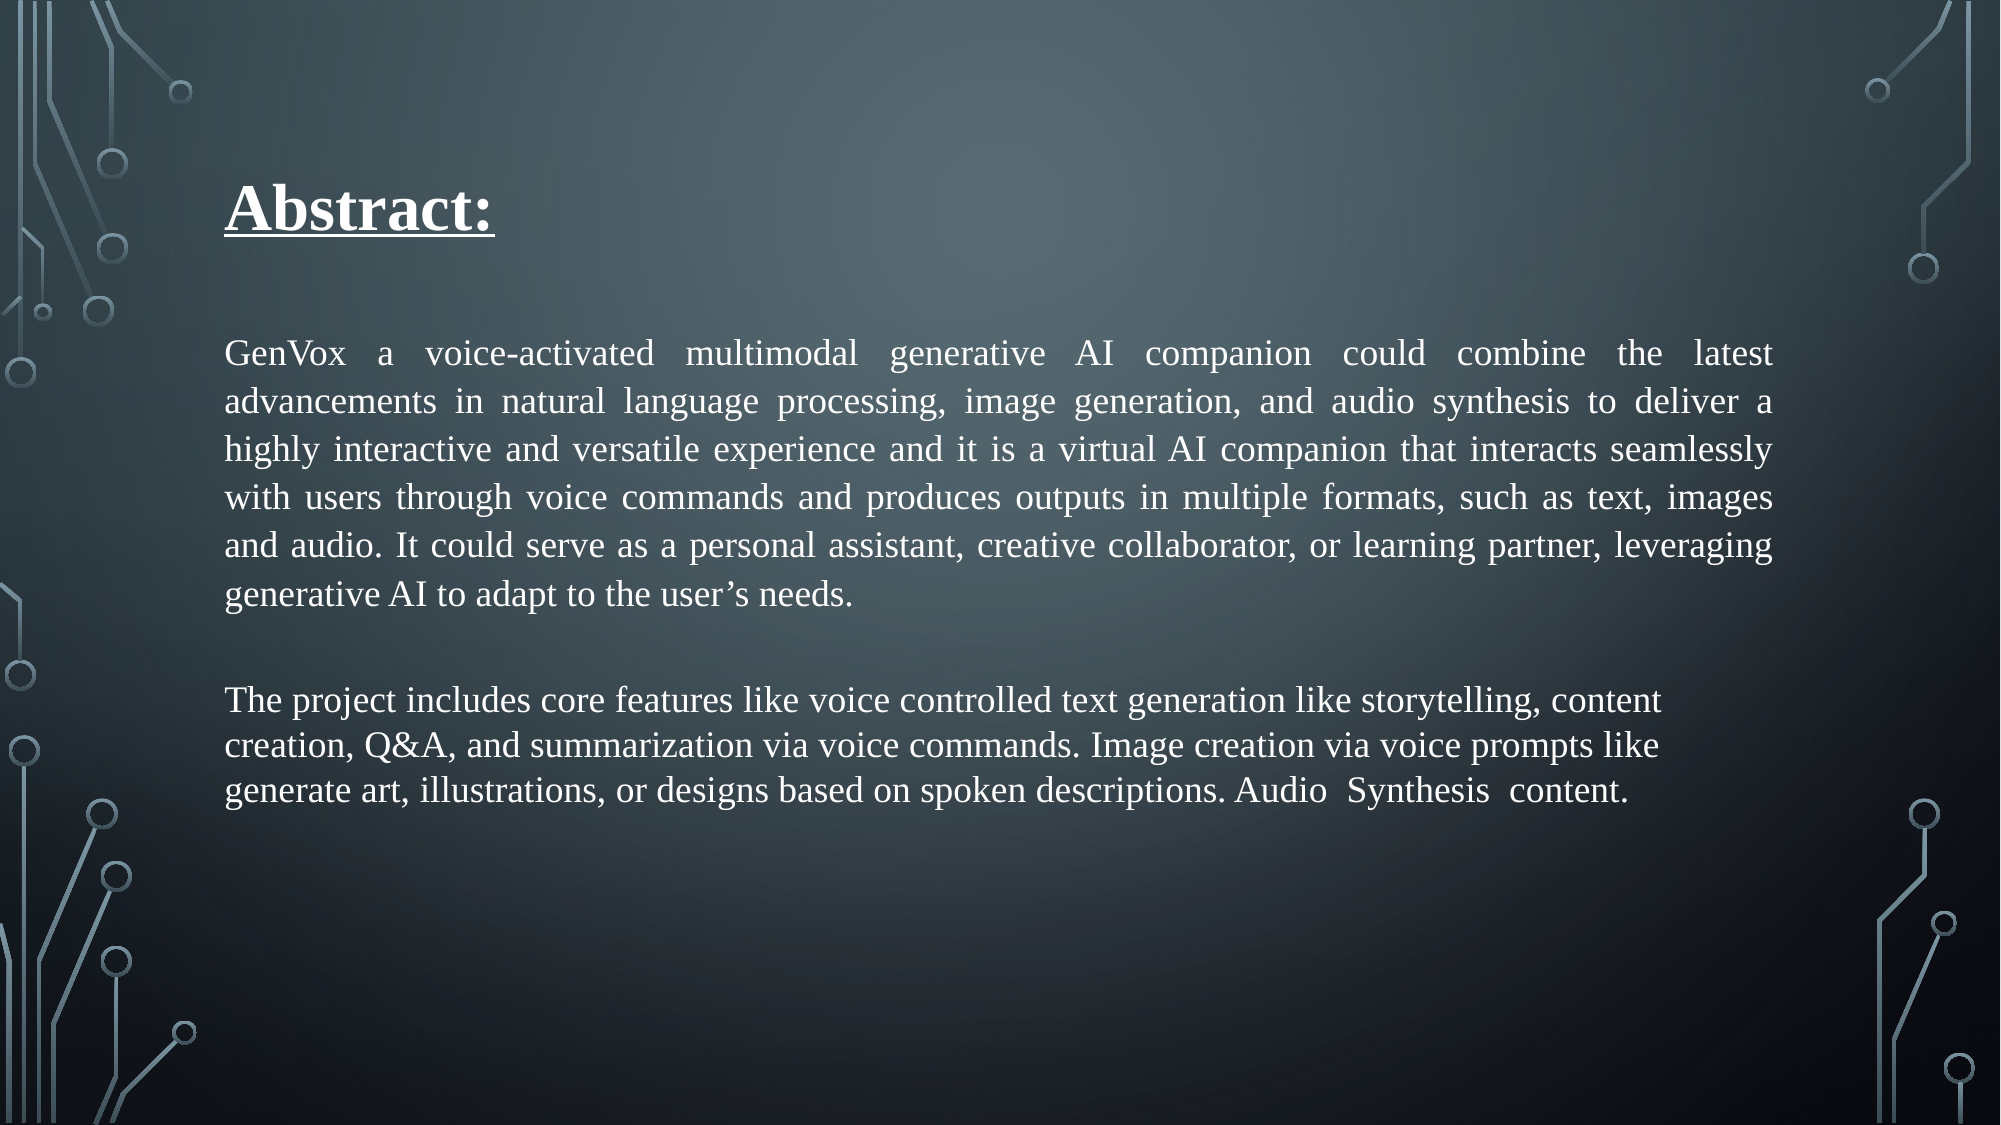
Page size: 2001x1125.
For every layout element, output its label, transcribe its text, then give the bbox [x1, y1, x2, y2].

text_box Abstract: GenVox a voice-activated multimodal generative AI companion could combine the latest advancements in natural language processing, image generation, and audio synthesis to deliver a highly interactive and versatile experience and it is a virtual AI companion that interacts seamlessly with users through voice commands and produces outputs in multiple formats, such as text, images and audio. It could serve as a personal assistant, creative collaborator, or learning partner, leveraging generative AI to adapt to the user’s needs. The project includes core features like voice controlled text generation like storytelling, content creation, Q&A, and summarization via voice commands. Image creation via voice prompts like generate art, illustrations, or designs based on spoken descriptions. Audio Synthesis content. [209, 150, 1791, 818]
